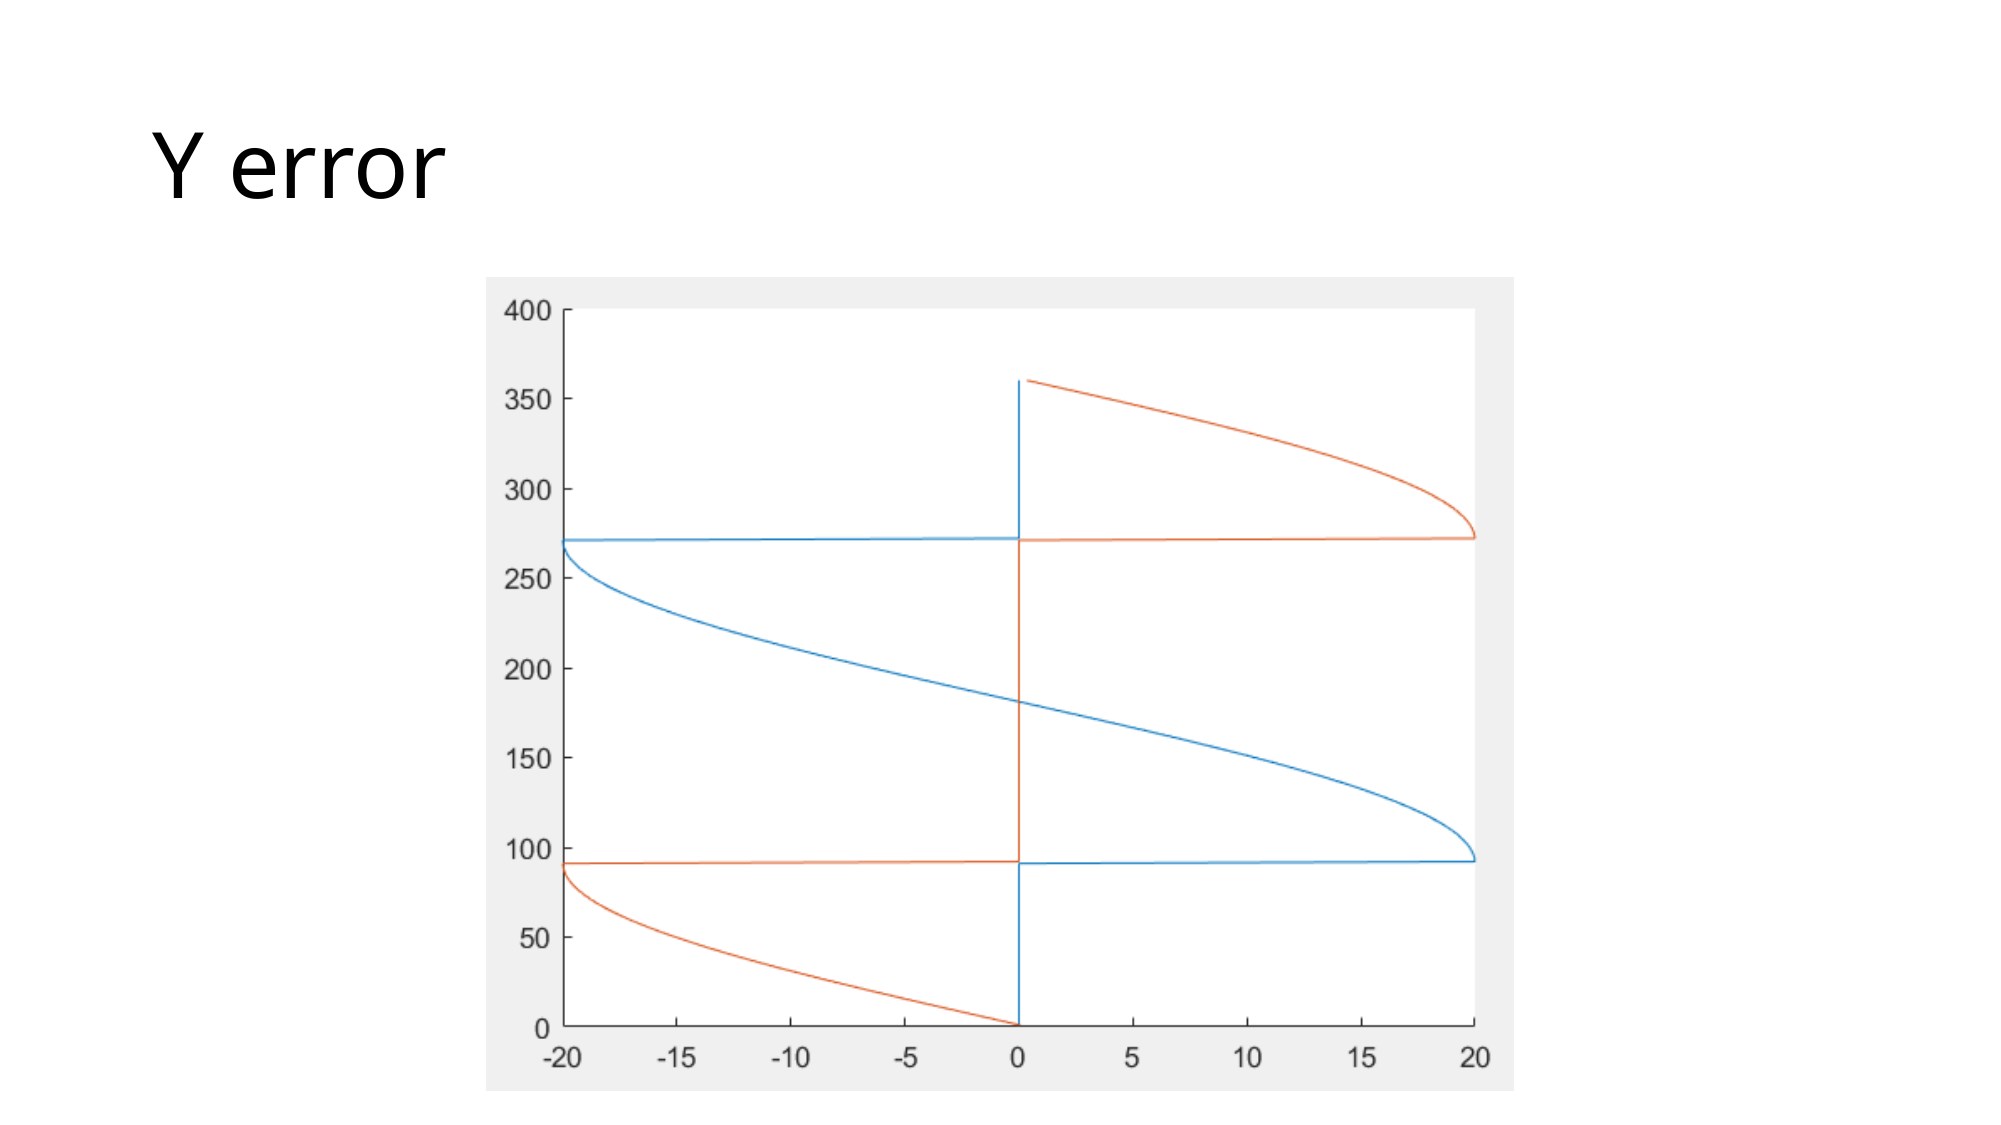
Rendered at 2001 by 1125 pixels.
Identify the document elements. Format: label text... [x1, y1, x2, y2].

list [486, 277, 1514, 1091]
title Y error [137, 59, 1863, 278]
